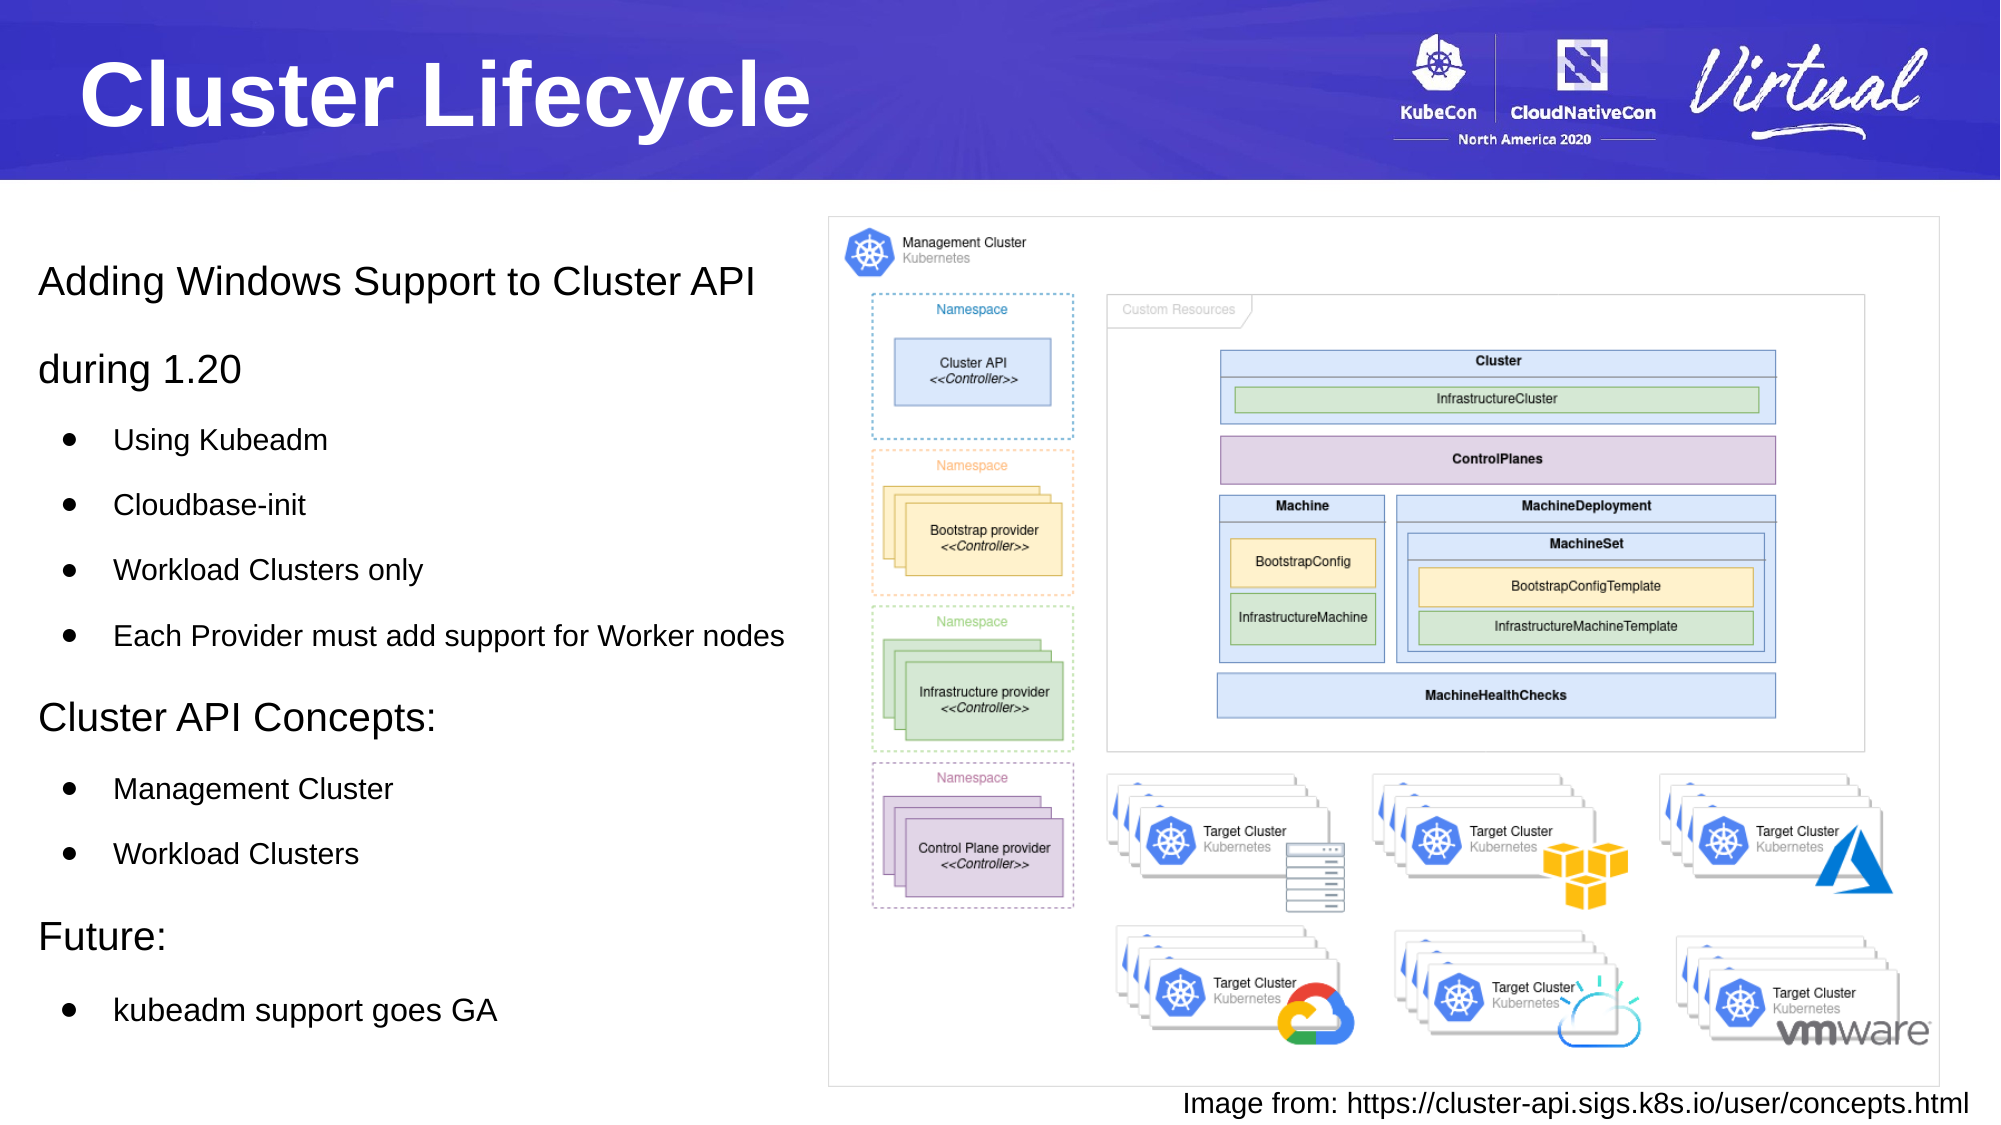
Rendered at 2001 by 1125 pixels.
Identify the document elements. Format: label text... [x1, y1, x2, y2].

text_box Image from: https://cluster-api.sigs.k8s.io/user/concepts.html [1167, 1069, 2000, 1125]
text_box Cluster Lifecycle [64, 0, 1790, 206]
picture [0, 0, 2000, 1125]
text_box Adding Windows Support to Cluster API during 1.20 Using Kubeadm Cloudbase-init Workload Clusters only Each Provider must add support for Worker nodes Cluster API Concepts: Management Cluster Workload Clusters Future: kubeadm support goes GA [23, 205, 829, 1086]
